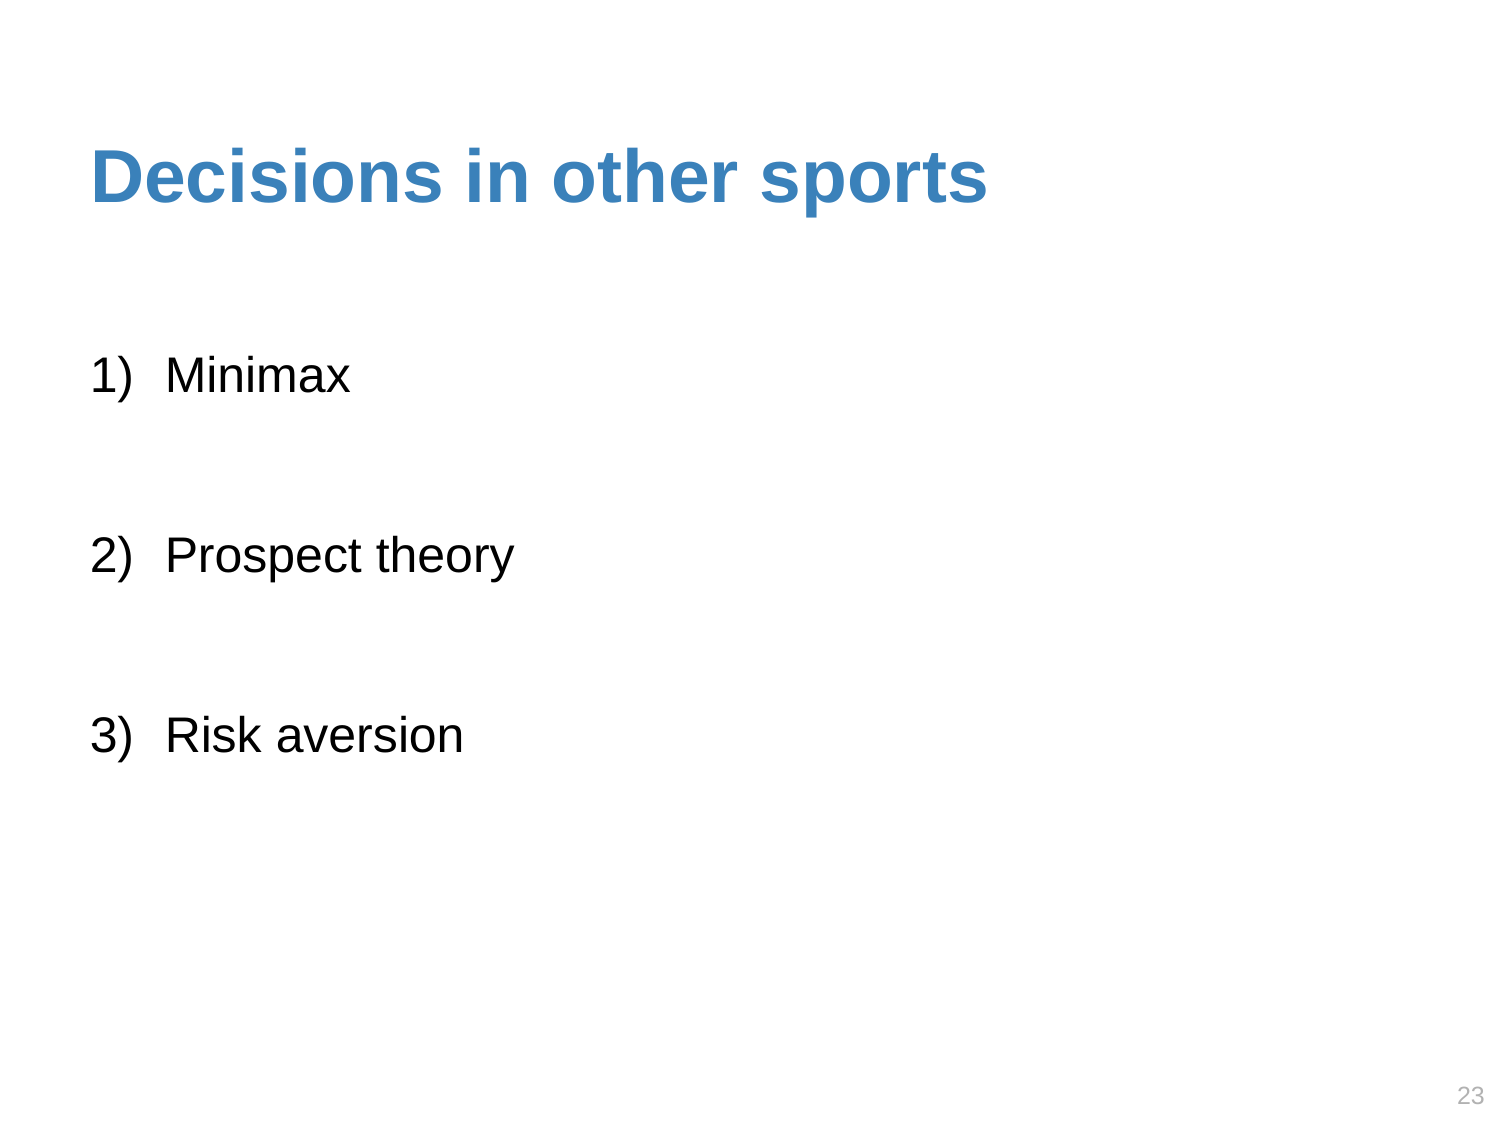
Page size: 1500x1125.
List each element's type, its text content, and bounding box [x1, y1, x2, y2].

title Decisions in other sports [75, 45, 1425, 233]
text_box Minimax Prospect theory Risk aversion [74, 274, 1350, 1070]
slide_number 22 [1149, 1065, 1500, 1125]
